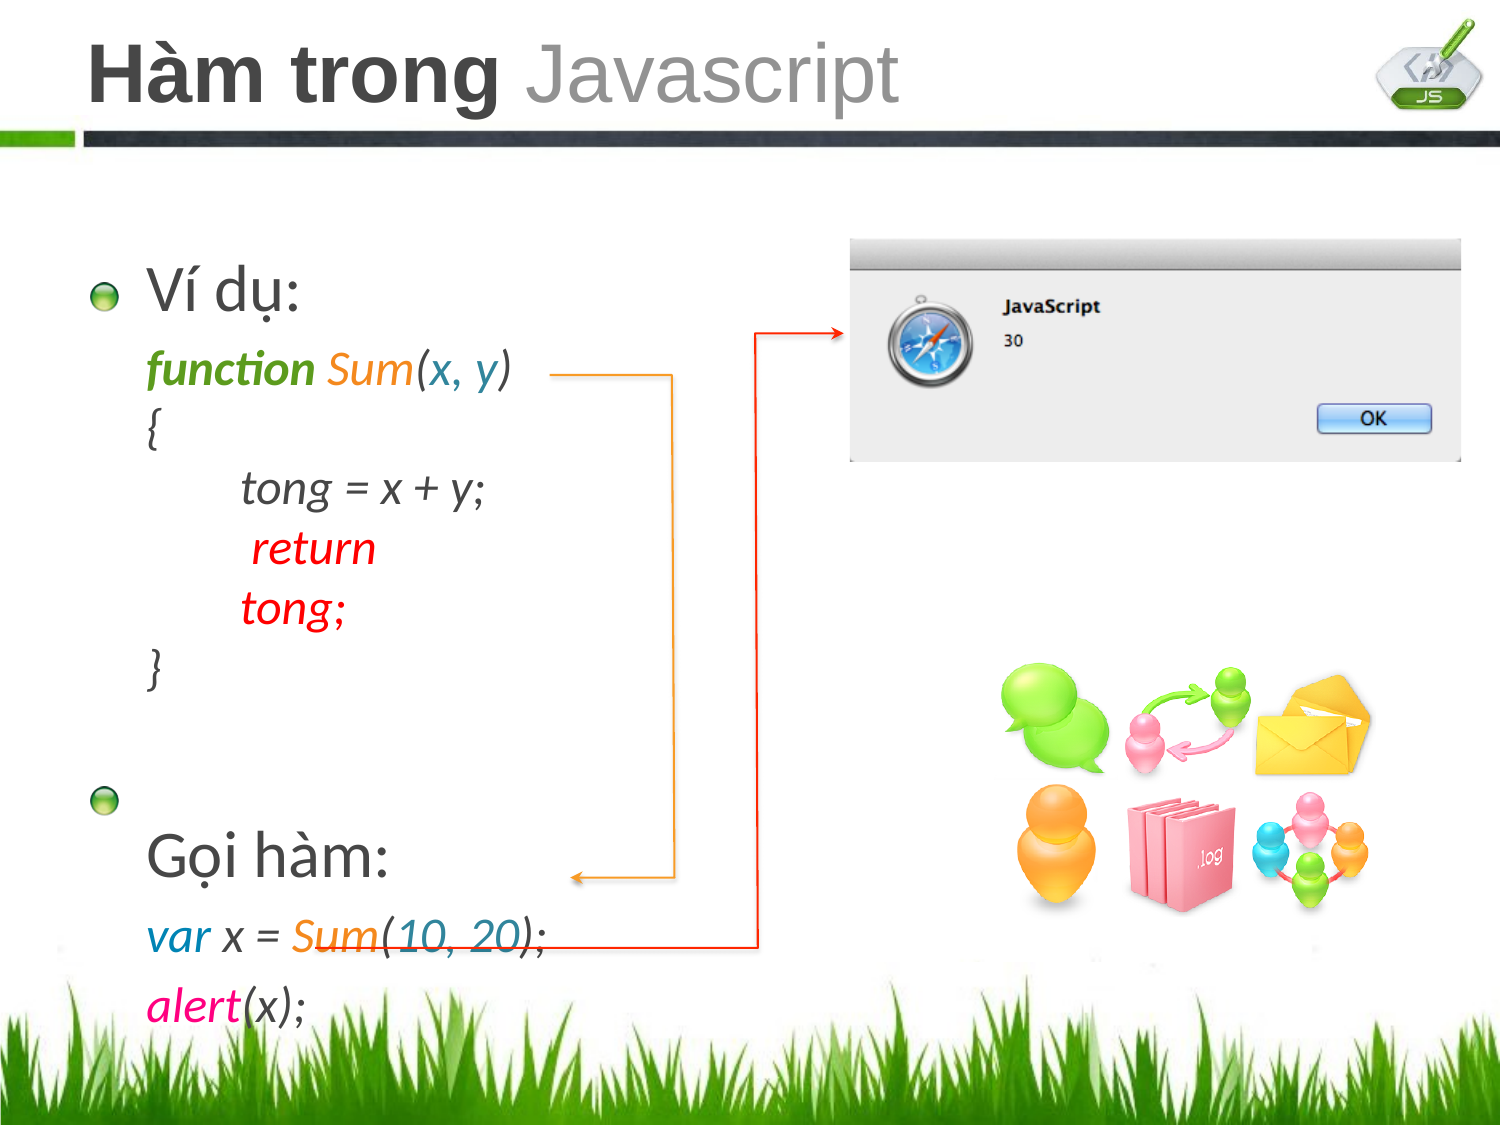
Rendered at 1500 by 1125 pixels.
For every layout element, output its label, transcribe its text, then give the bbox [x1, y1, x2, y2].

picture [0, 10, 1500, 1125]
text_box [831, 327, 844, 340]
text_box [90, 282, 119, 312]
text_box [987, 649, 1384, 927]
text_box [307, 310, 870, 960]
title Hàm trong Javascript [84, 16, 904, 207]
text_box [315, 333, 836, 948]
text_box [849, 237, 1463, 462]
text_box Ví dụ: function Sum(x, y) { tong = x + y; return tong; } Gọi hàm: var x = Sum(10, 20); alert(x); [133, 227, 551, 1033]
text_box [90, 786, 119, 816]
